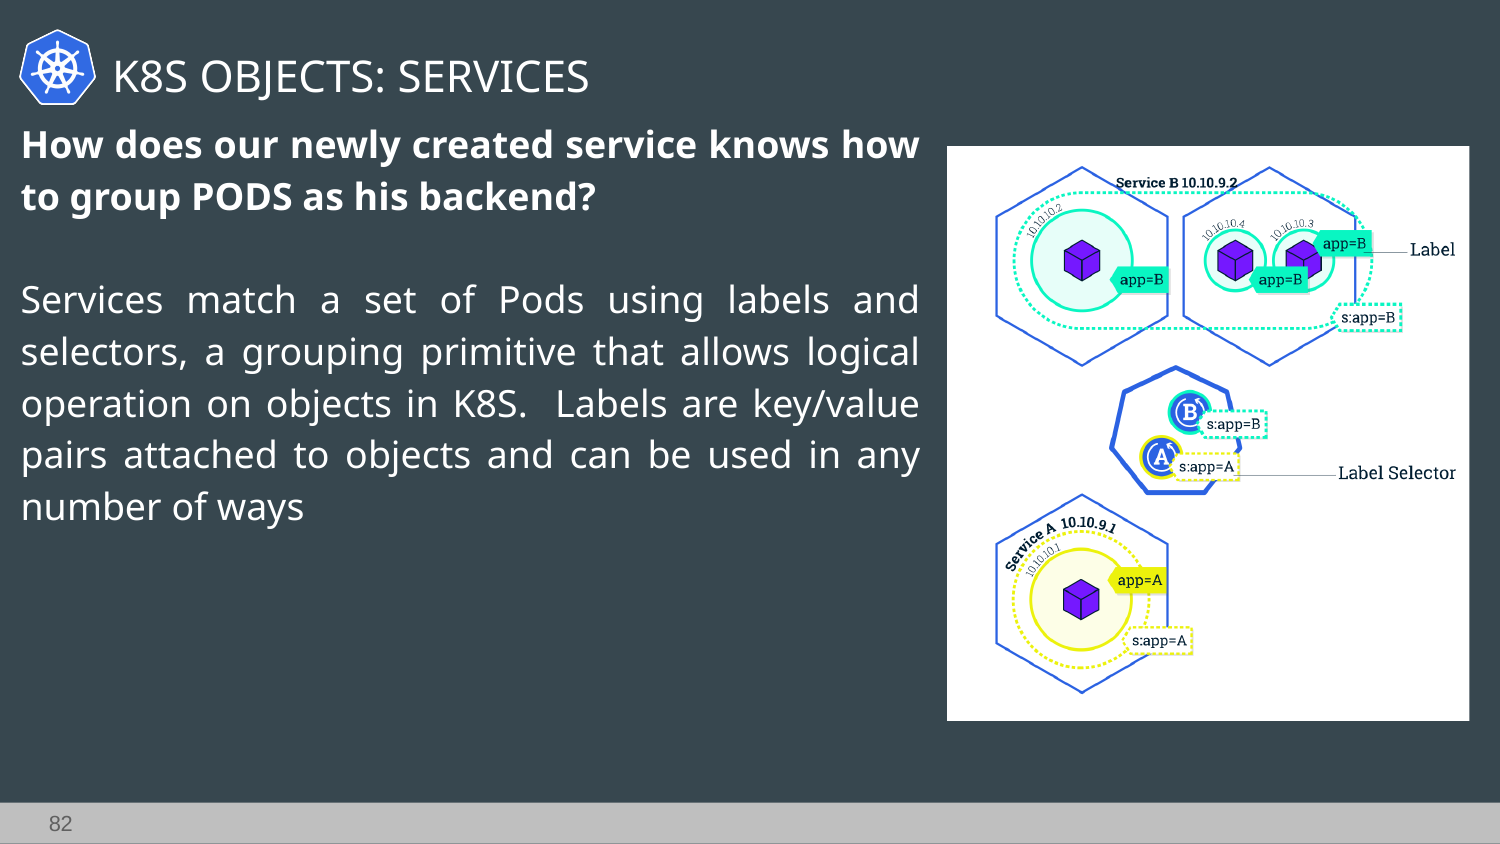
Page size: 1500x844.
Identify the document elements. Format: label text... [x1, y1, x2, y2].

picture [17, 28, 98, 106]
list K8S OBJECTS: SERVICES [97, 29, 700, 114]
picture [946, 146, 1470, 721]
text_box How does our newly created service knows how to group PODS as his backend? Services match a set of Pods using labels and selectors, a grouping primitive that allows logical operation on objects in K8S. Labels are key/value pairs attached to objects and can be used in any number of ways [5, 139, 937, 503]
